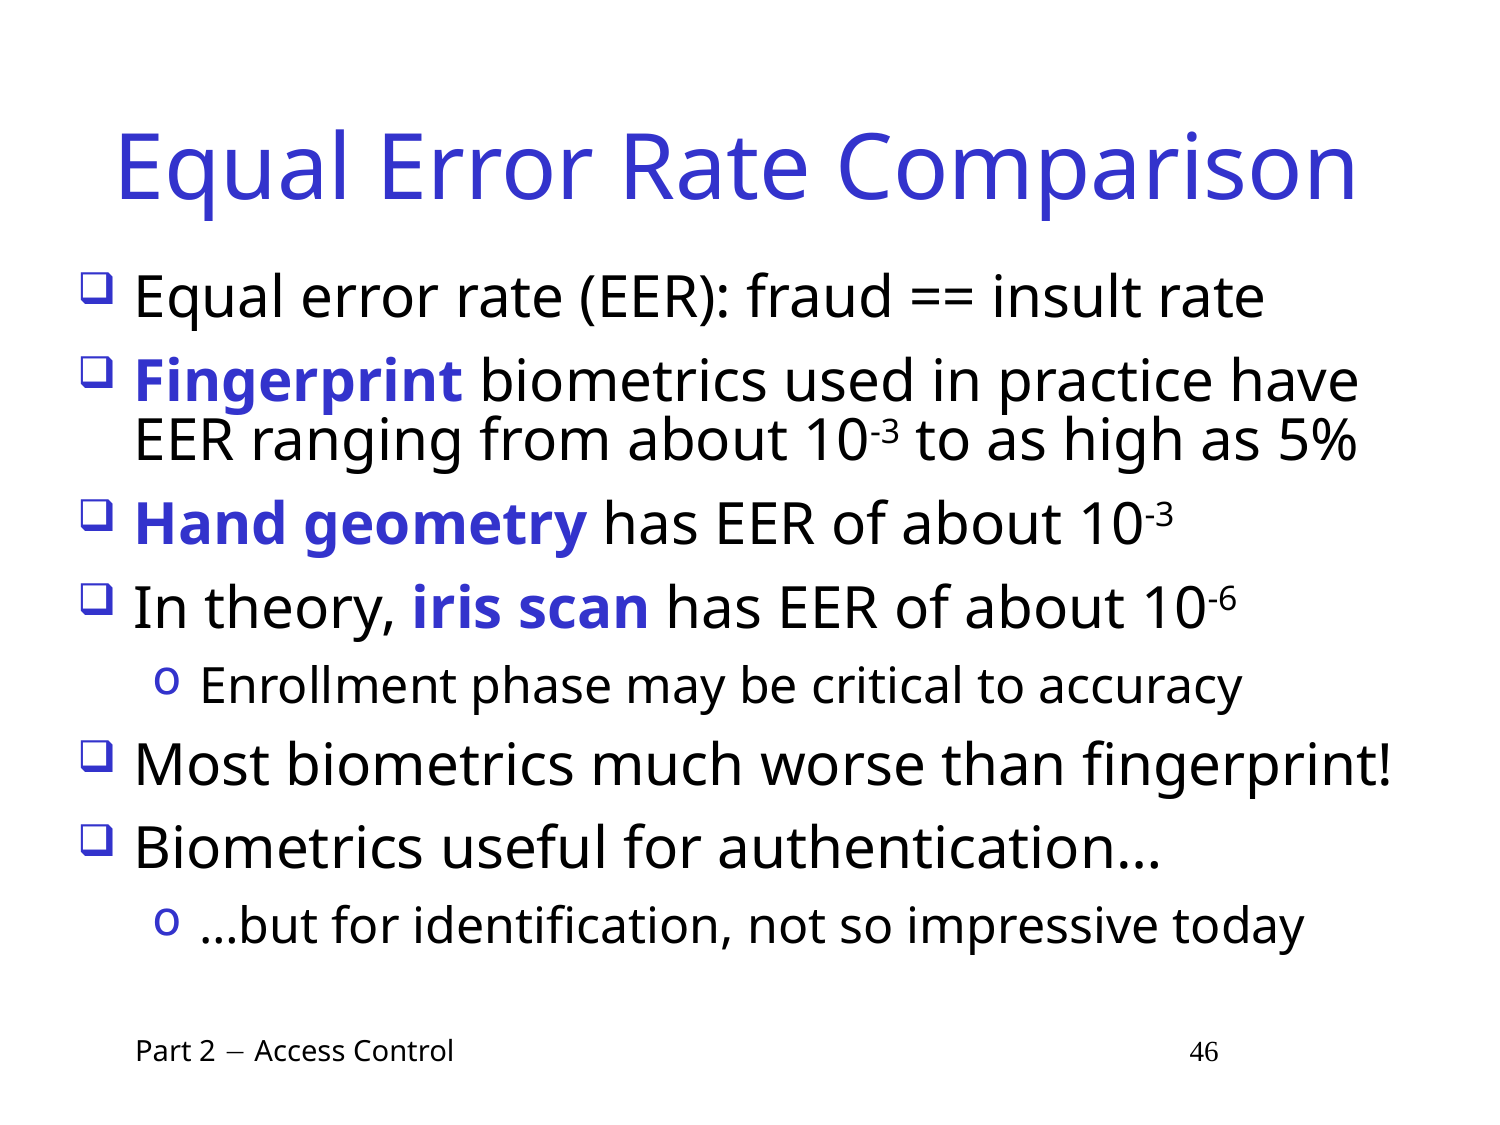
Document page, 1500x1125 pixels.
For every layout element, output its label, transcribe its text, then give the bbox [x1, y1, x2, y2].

title Equal Error Rate Comparison [74, 74, 1401, 251]
footer Part 2  Access Control 46 [112, 1024, 1401, 1101]
list Equal error rate (EER): fraud == insult rate Fingerprint biometrics used in practice have EER ranging from about 10-3 to as high as 5% Hand geometry has EER of about 10-3 In theory, iris scan has EER of about 10-6 Enrollment phase may be critical to accuracy Most biometrics much worse than fingerprint! Biometrics useful for authentication… …but for identification, not so impressive today [62, 262, 1438, 1001]
